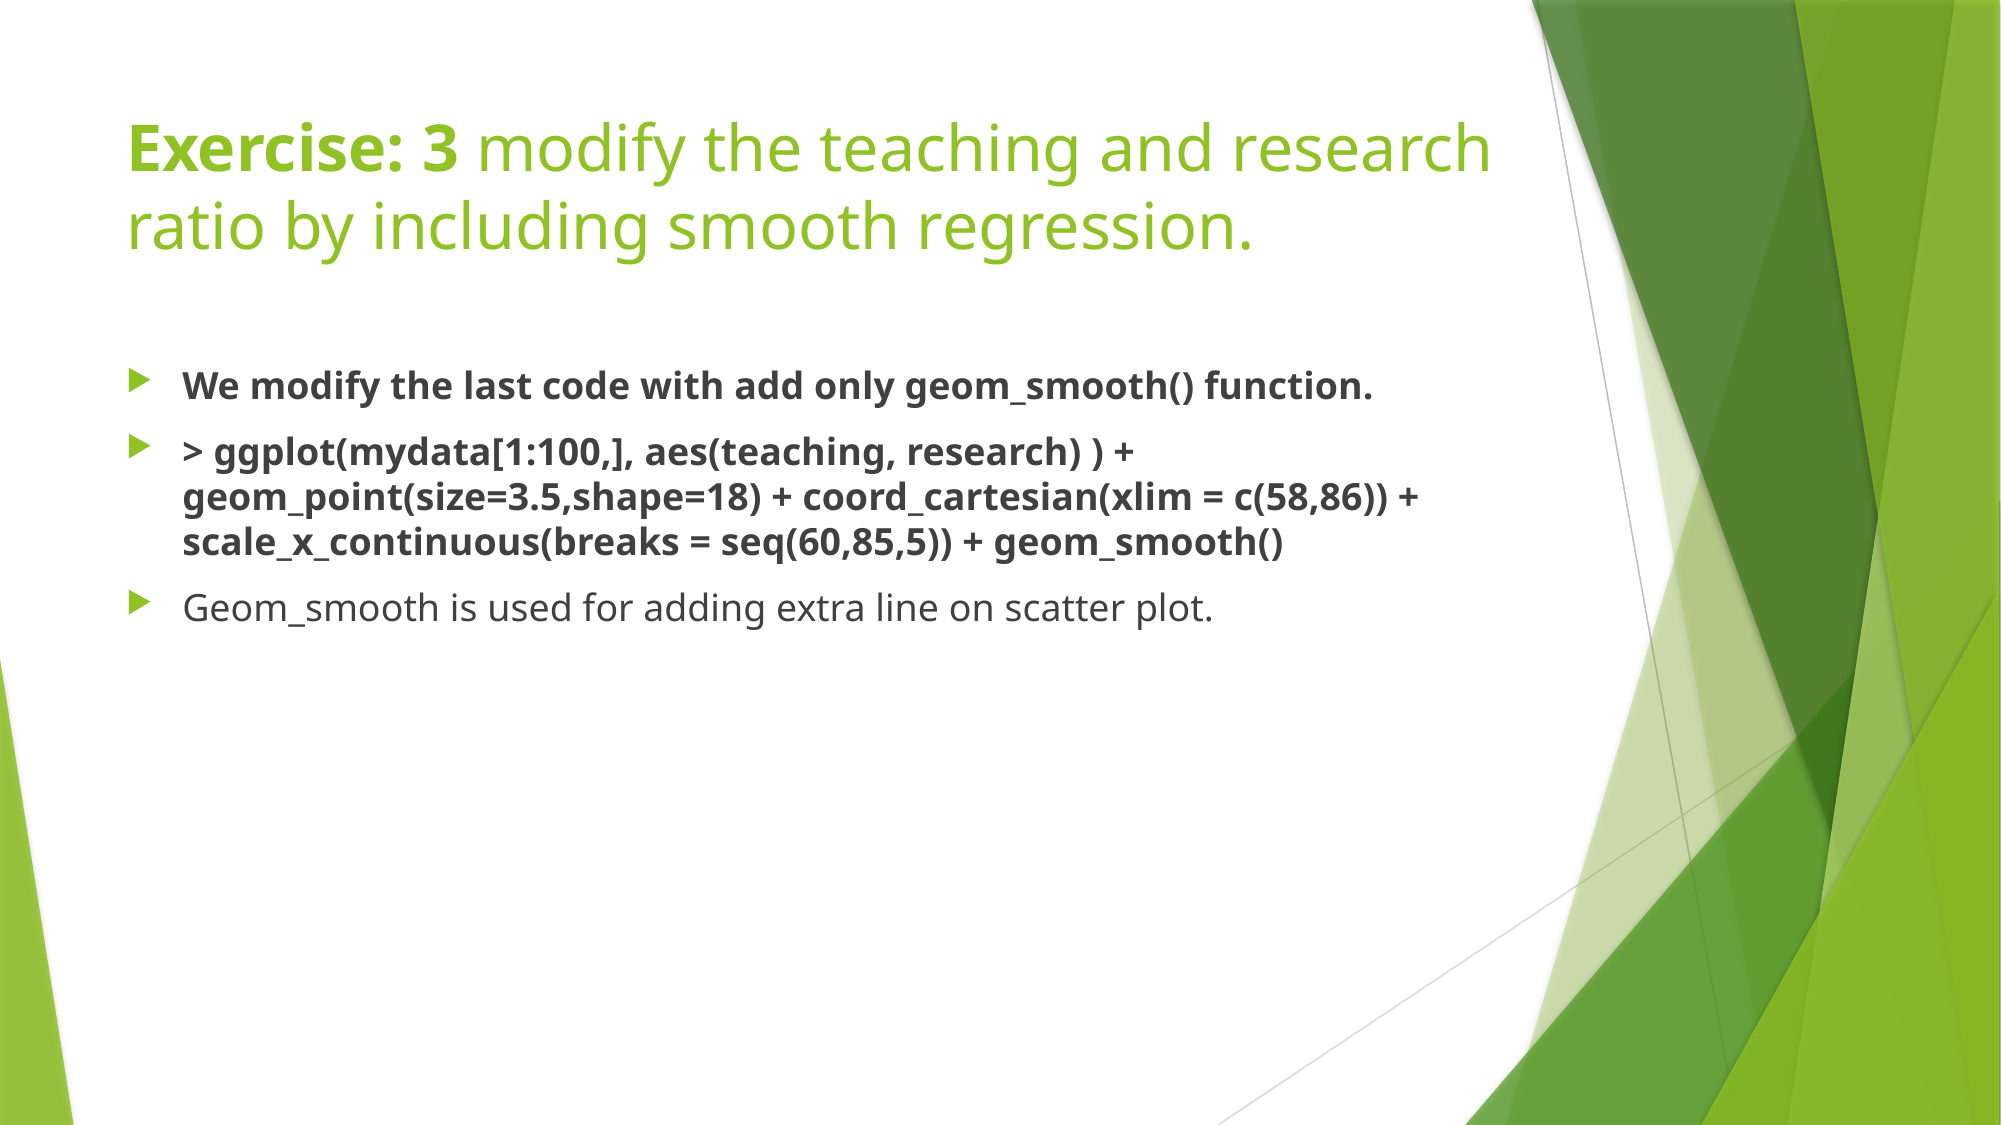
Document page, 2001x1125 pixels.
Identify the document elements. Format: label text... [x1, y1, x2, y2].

list We modify the last code with add only geom_smooth() function. > ggplot(mydata[1:100,], aes(teaching, research) ) + geom_point(size=3.5,shape=18) + coord_cartesian(xlim = c(58,86)) + scale_x_continuous(breaks = seq(60,85,5)) + geom_smooth() Geom_smooth is used for adding extra line on scatter plot. [111, 354, 1522, 992]
title Exercise: 3 modify the teaching and research ratio by including smooth regression. [111, 99, 1522, 317]
